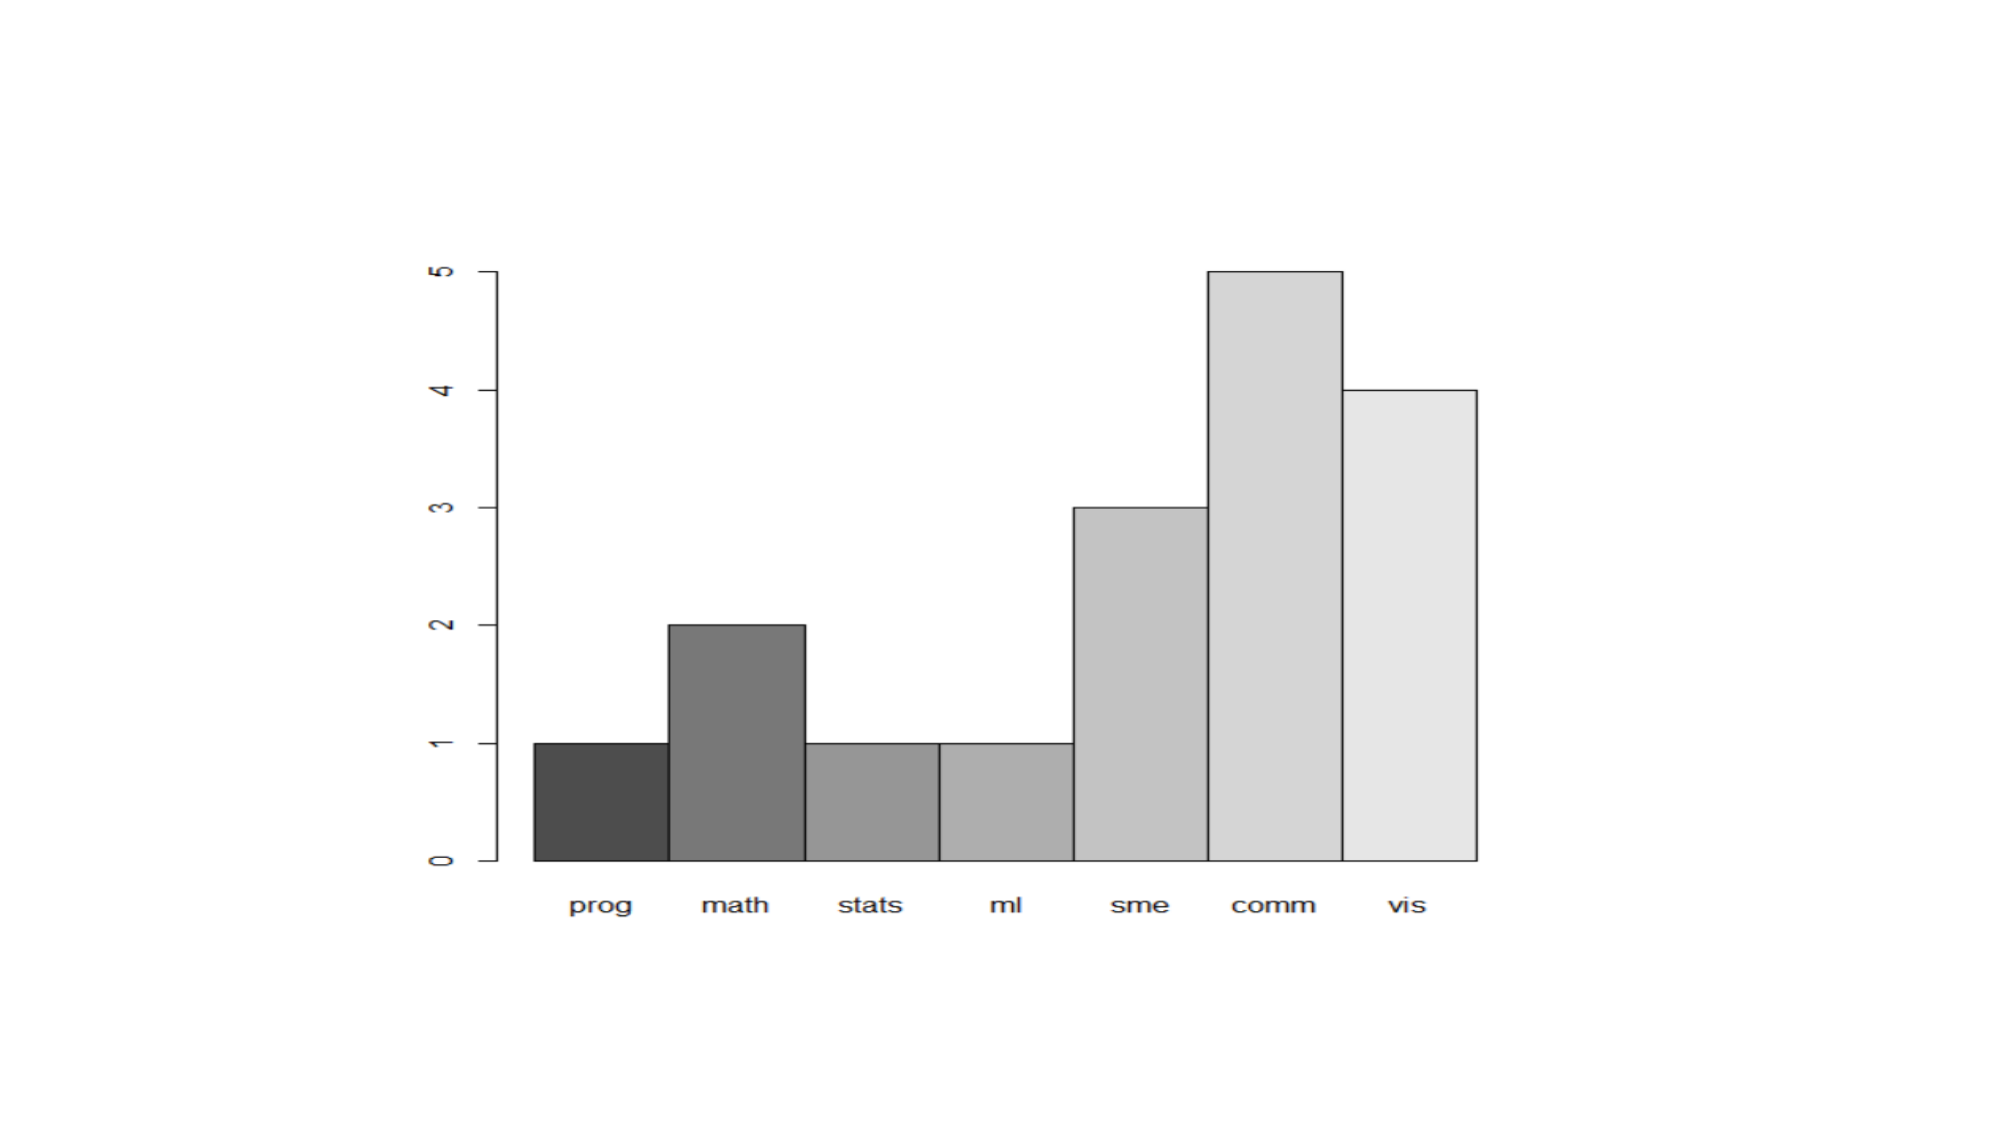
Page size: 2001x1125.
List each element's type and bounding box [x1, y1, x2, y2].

picture [365, 184, 1558, 962]
